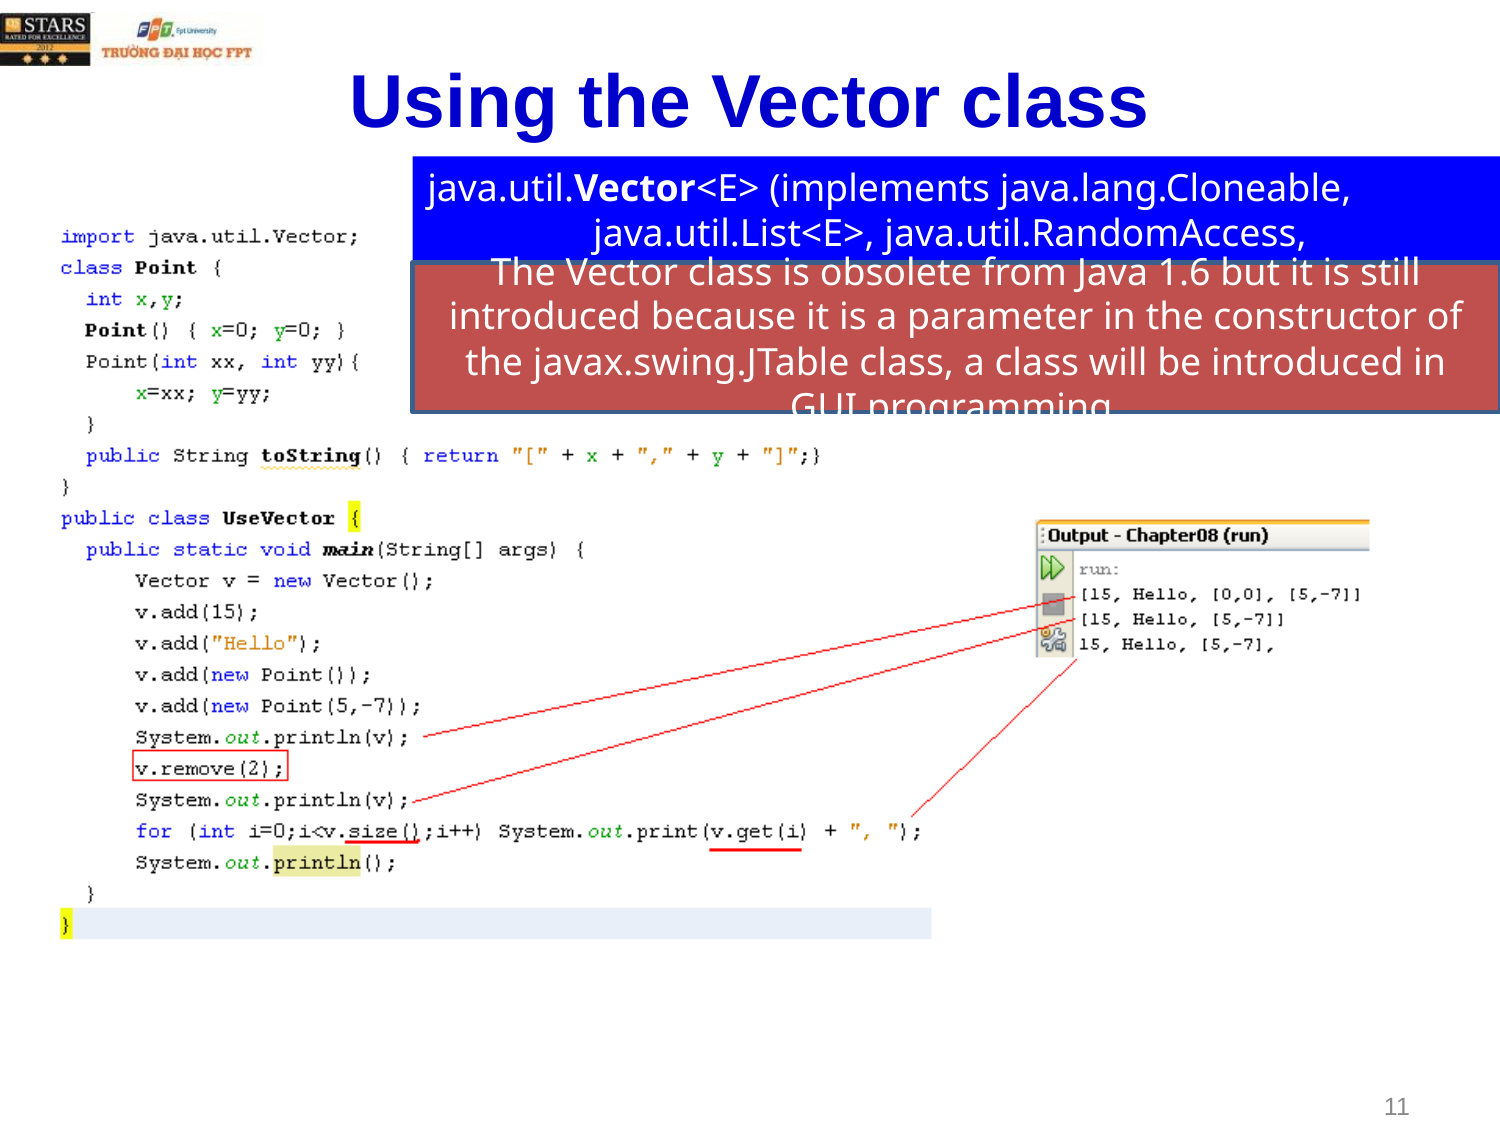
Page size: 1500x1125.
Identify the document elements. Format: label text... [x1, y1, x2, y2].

title Using the Vector class [75, 45, 1425, 150]
picture [0, 12, 263, 66]
slide_number 11 [1262, 1084, 1425, 1125]
text_box The Vector class is obsolete from Java 1.6 but it is still introduced because it is a parameter in the constructor of the javax.swing.JTable class, a class will be introduced in GUI programming. [1381, 260, 1500, 414]
text_box java.util.Vector<E> (implements java.lang.Cloneable, java.util.List<E>, java.util.RandomAccess, java.io.Serializable) [412, 156, 1500, 260]
picture [48, 224, 1376, 941]
